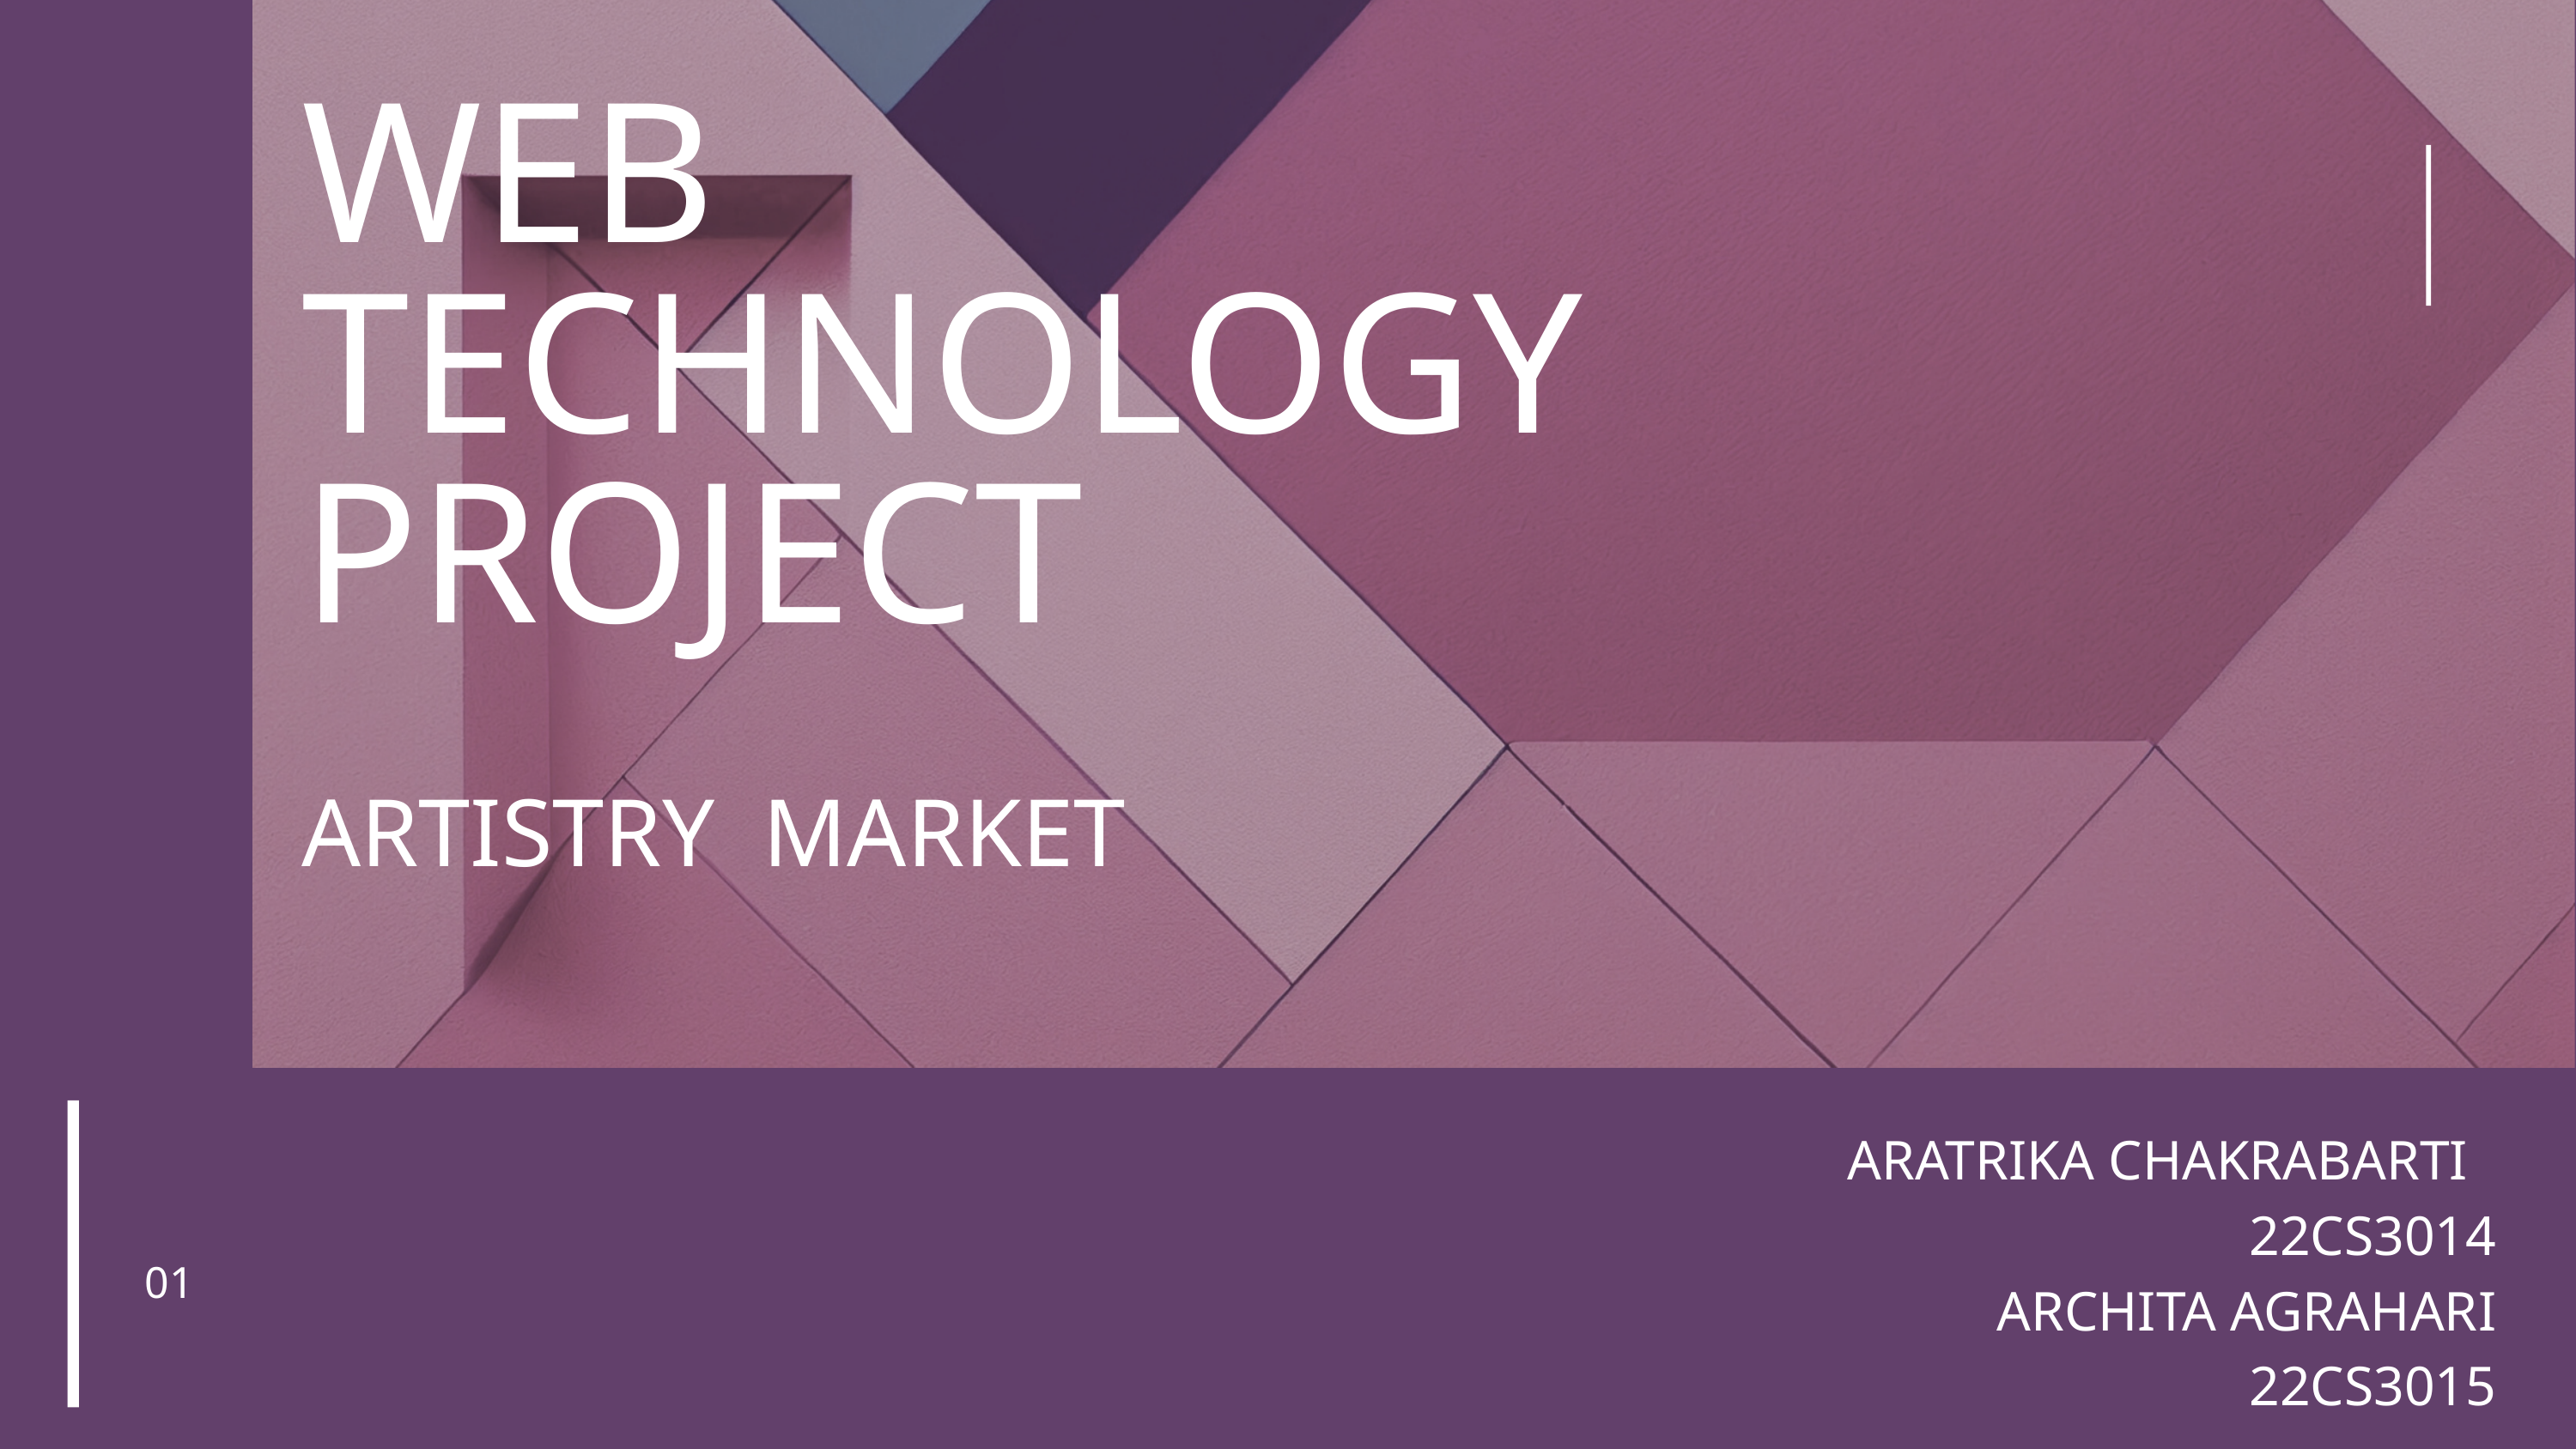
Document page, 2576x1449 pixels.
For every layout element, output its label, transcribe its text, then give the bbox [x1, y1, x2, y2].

text_box [252, 0, 2575, 1068]
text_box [301, 68, 1951, 879]
text_box [2426, 144, 2432, 306]
text_box [67, 1100, 79, 1408]
text_box 01 [144, 1246, 361, 1307]
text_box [1200, 801, 2576, 1414]
